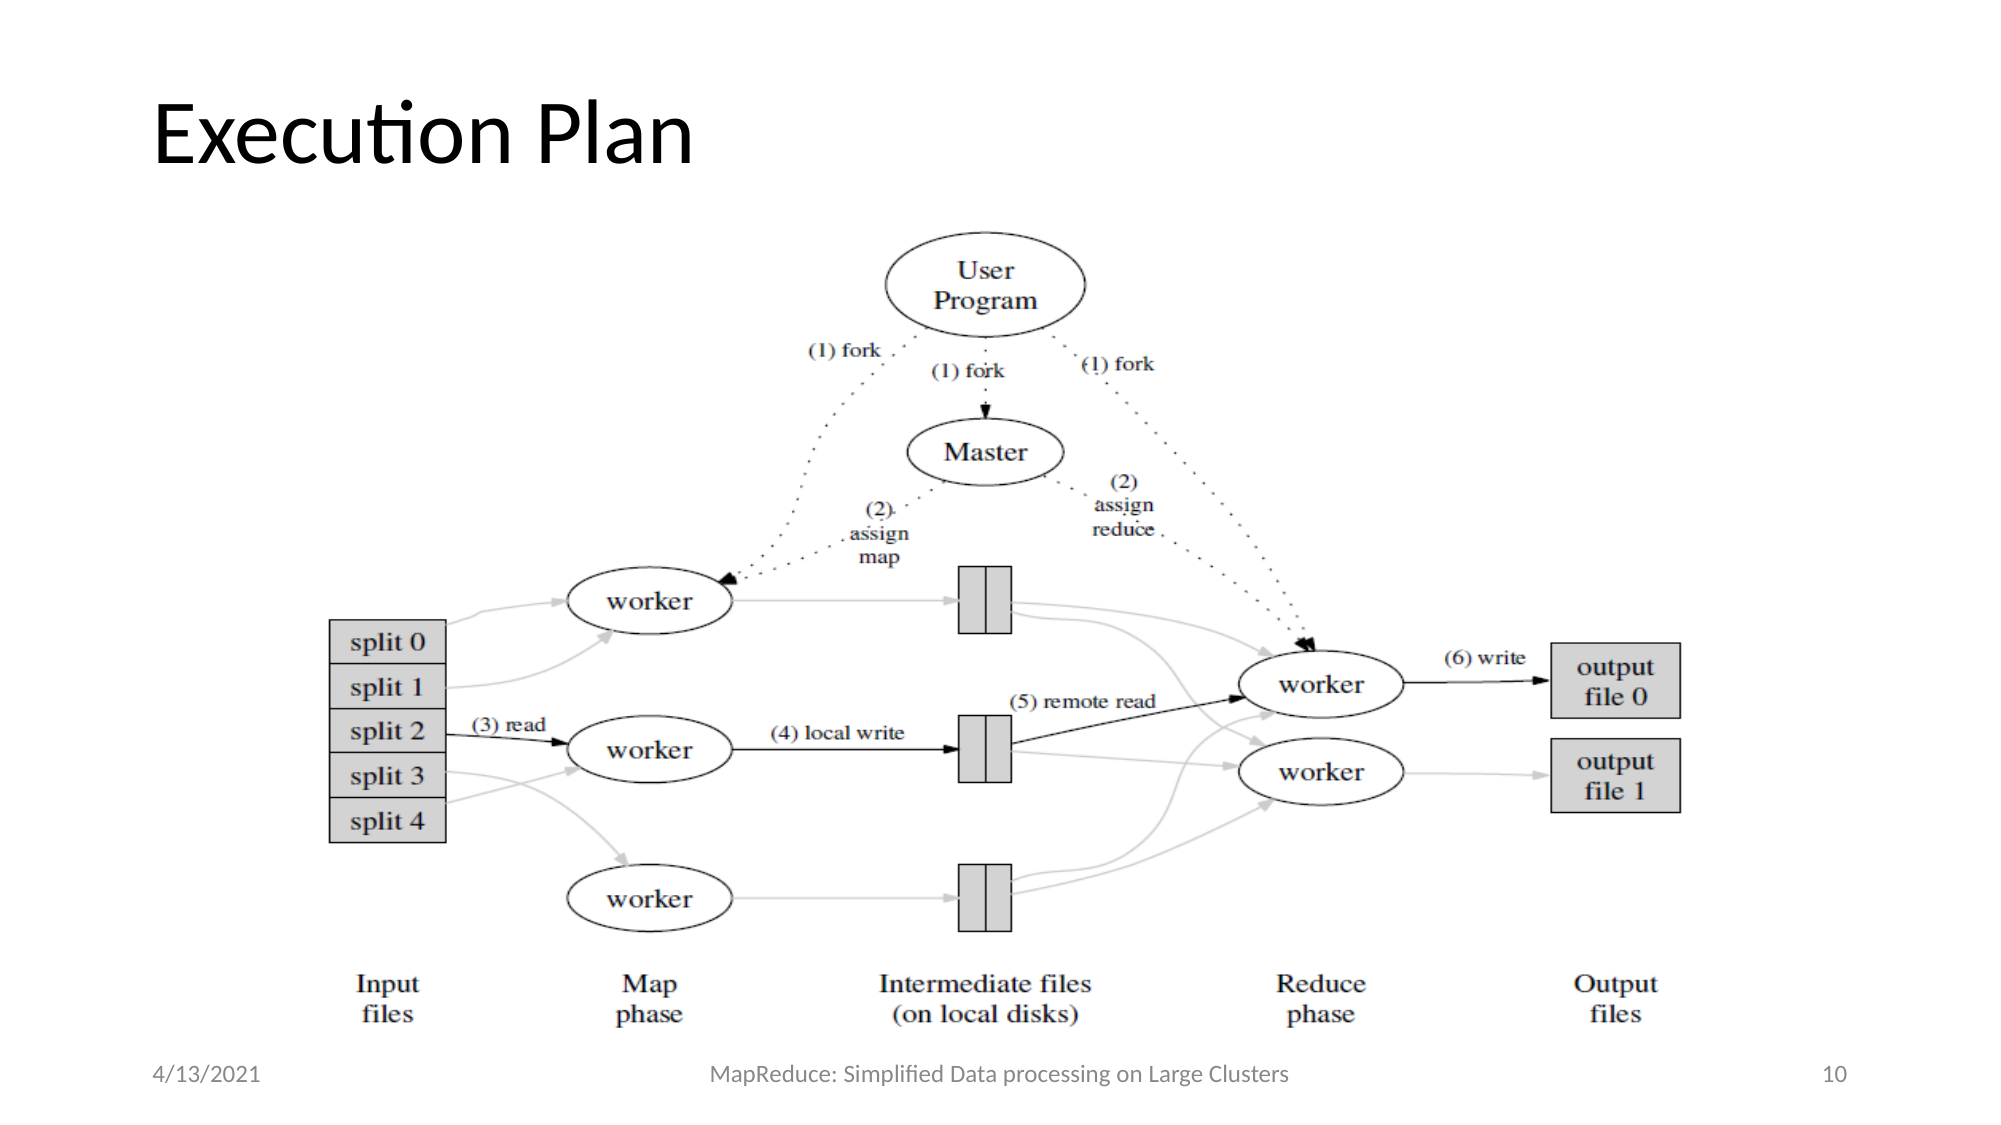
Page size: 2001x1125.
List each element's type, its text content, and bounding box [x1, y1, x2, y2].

footer MapReduce: Simplified Data processing on Large Clusters [662, 1066, 1338, 1103]
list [224, 207, 1796, 1058]
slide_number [137, 1042, 588, 1103]
slide_number 10 [1412, 1042, 1863, 1103]
title Execution Plan [137, 25, 1863, 243]
